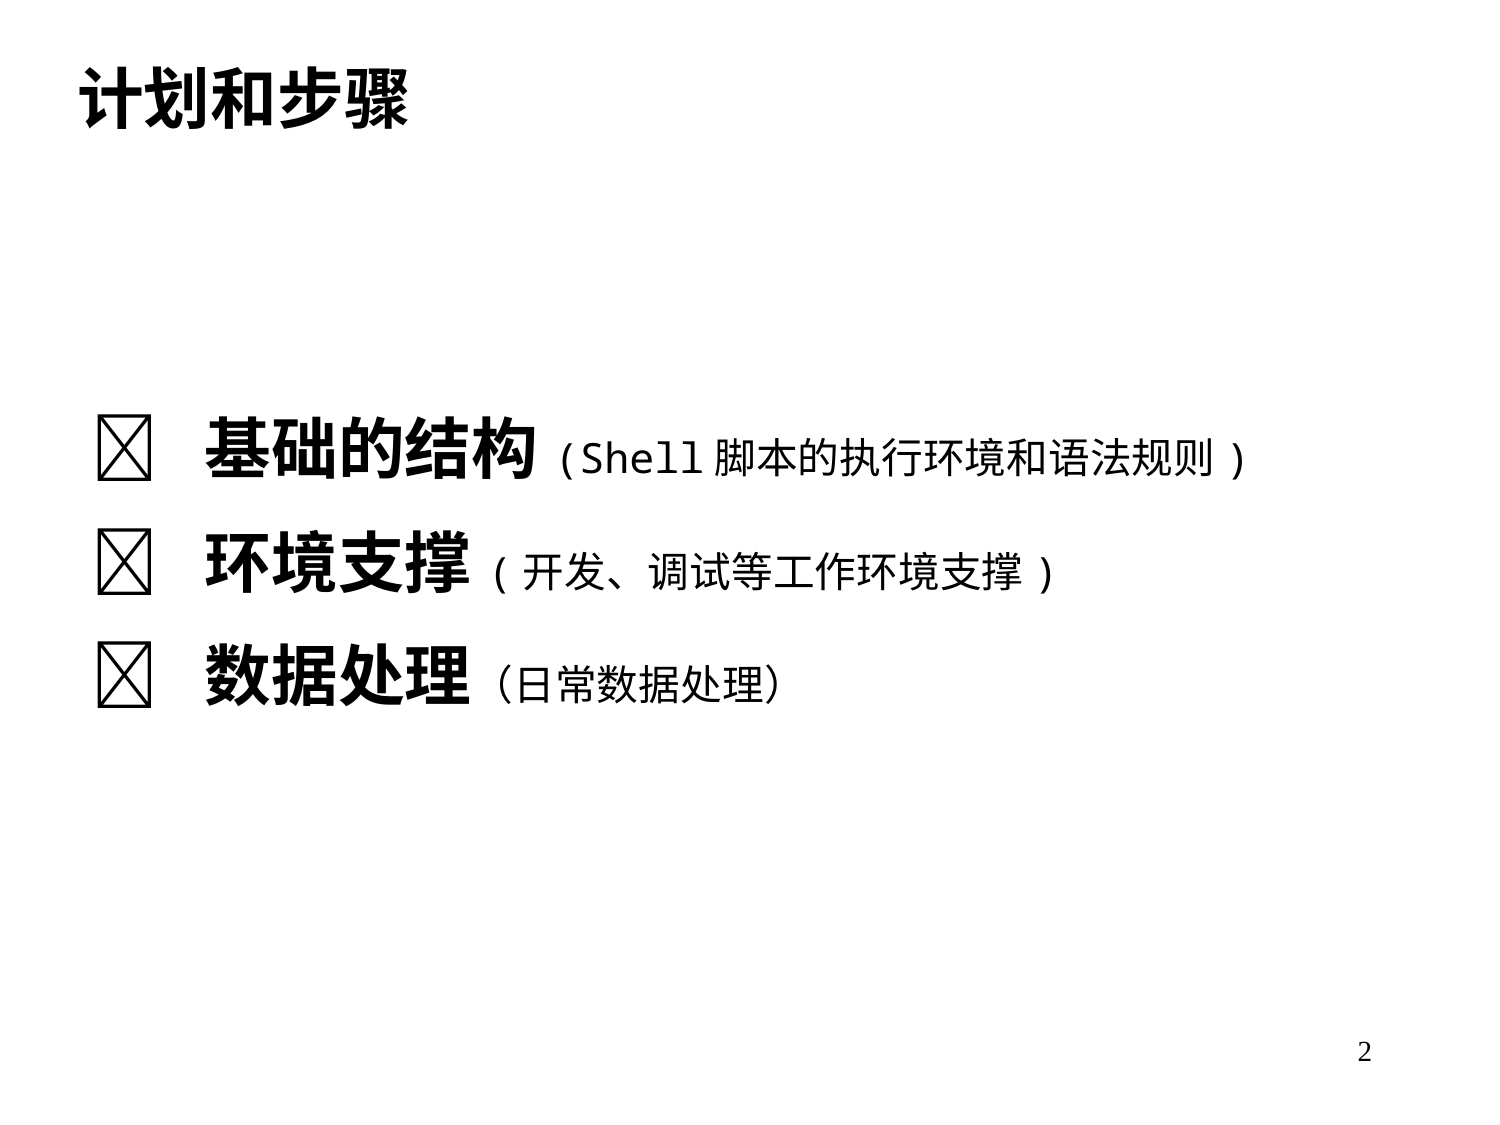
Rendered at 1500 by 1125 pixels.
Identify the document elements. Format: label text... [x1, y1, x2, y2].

slide_number 2 [1074, 1025, 1388, 1100]
text_box 计划和步骤 [62, 49, 1300, 145]
text_box  基础的结构(Shell脚本的执行环境和语法规则)  环境支撑(开发、调试等工作环境支撑)  数据处理（日常数据处理） [76, 399, 1424, 722]
